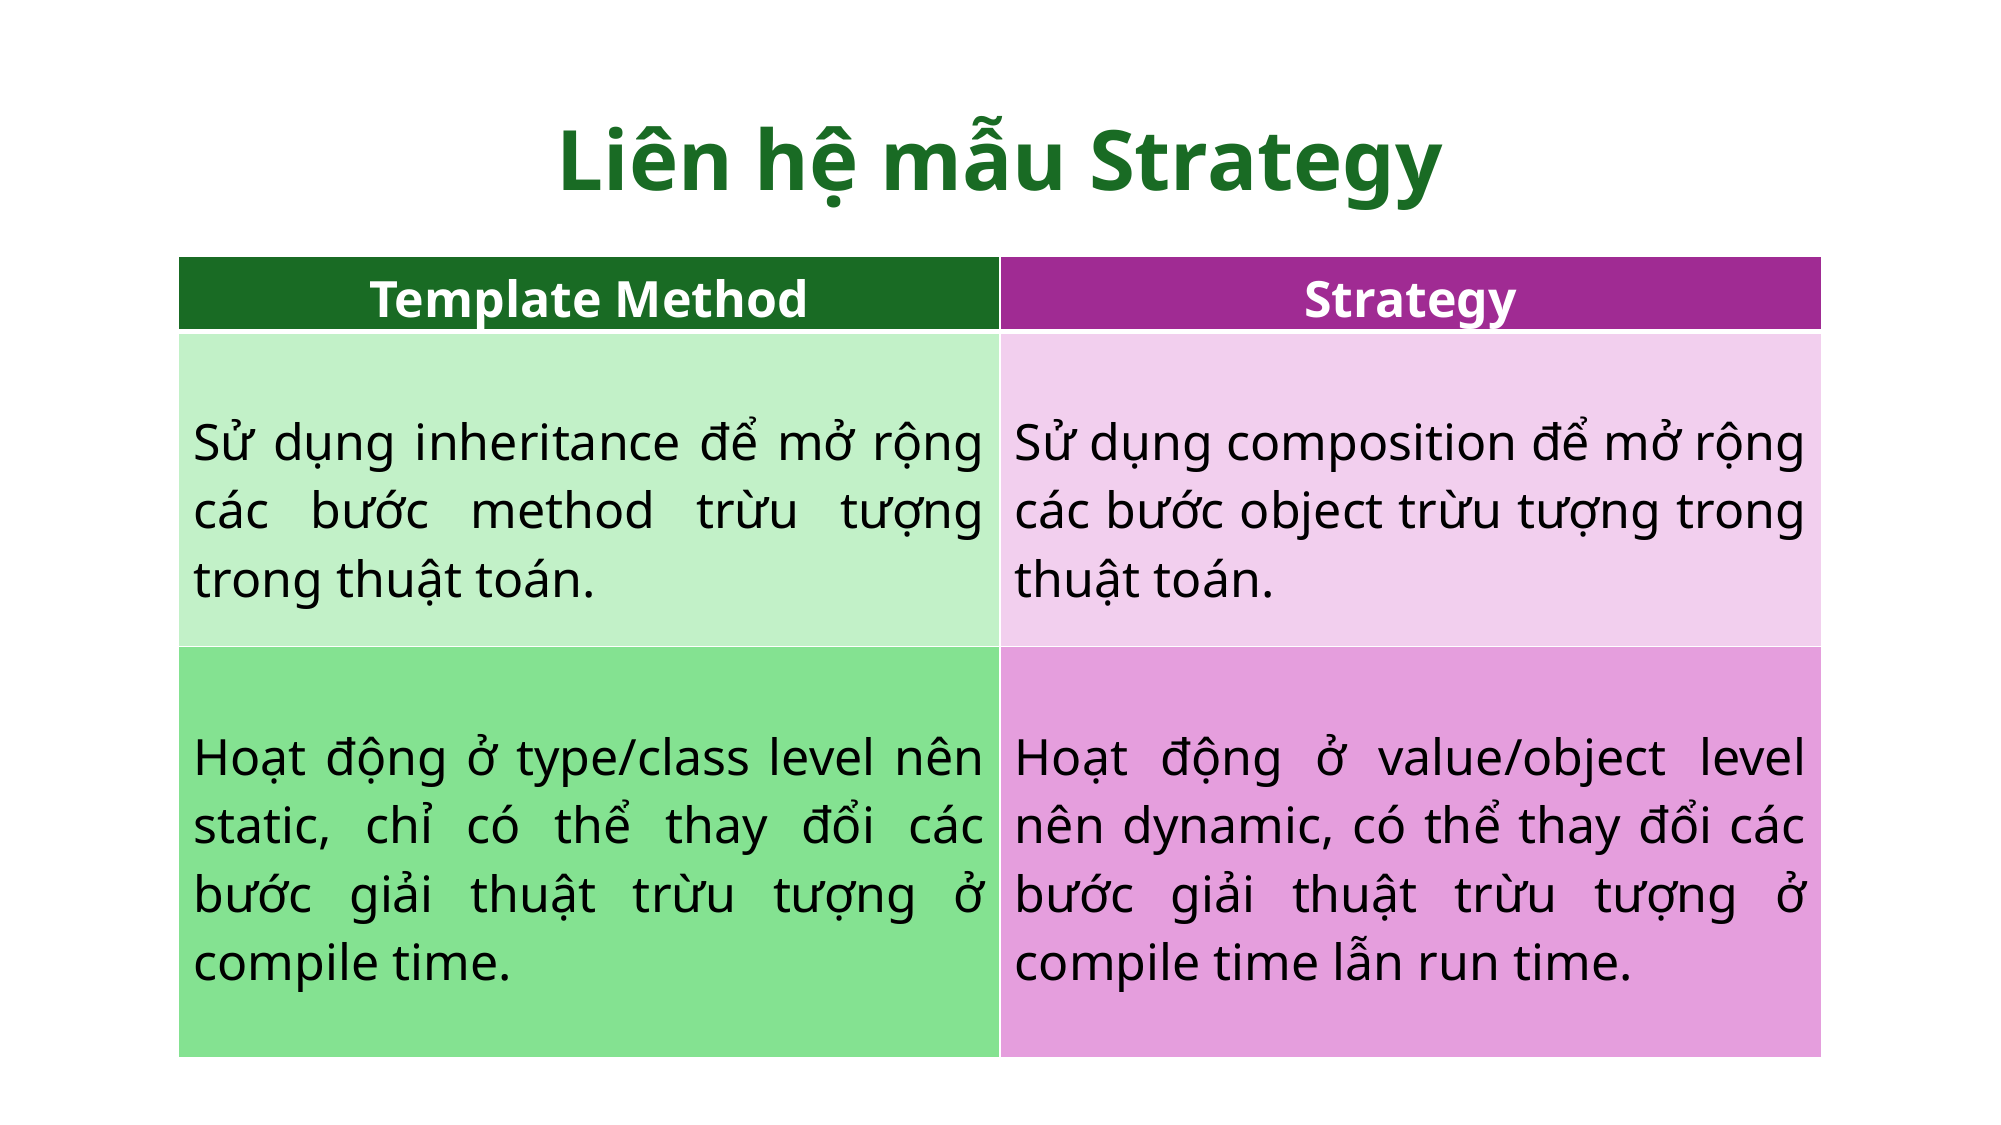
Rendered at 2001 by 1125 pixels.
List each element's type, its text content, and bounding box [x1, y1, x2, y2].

table_cell Sử dụng composition để mở rộng các bước object trừu tượng trong thuật toán. [1001, 334, 1821, 646]
table_cell Hoạt động ở value/object level nên dynamic, có thể thay đổi các bước giải thuật trừu tượng ở compile time lẫn run time. [1001, 647, 1821, 1057]
table_header Strategy [1001, 257, 1821, 329]
table_cell Sử dụng inheritance để mở rộng các bước method trừu tượng trong thuật toán. [179, 334, 999, 646]
table_cell Hoạt động ở type/class level nên static, chỉ có thể thay đổi các bước giải thuật trừu tượng ở compile time. [179, 647, 999, 1057]
text_box Liên hệ mẫu Strategy [448, 0, 1552, 215]
table_header Template Method [179, 257, 999, 329]
